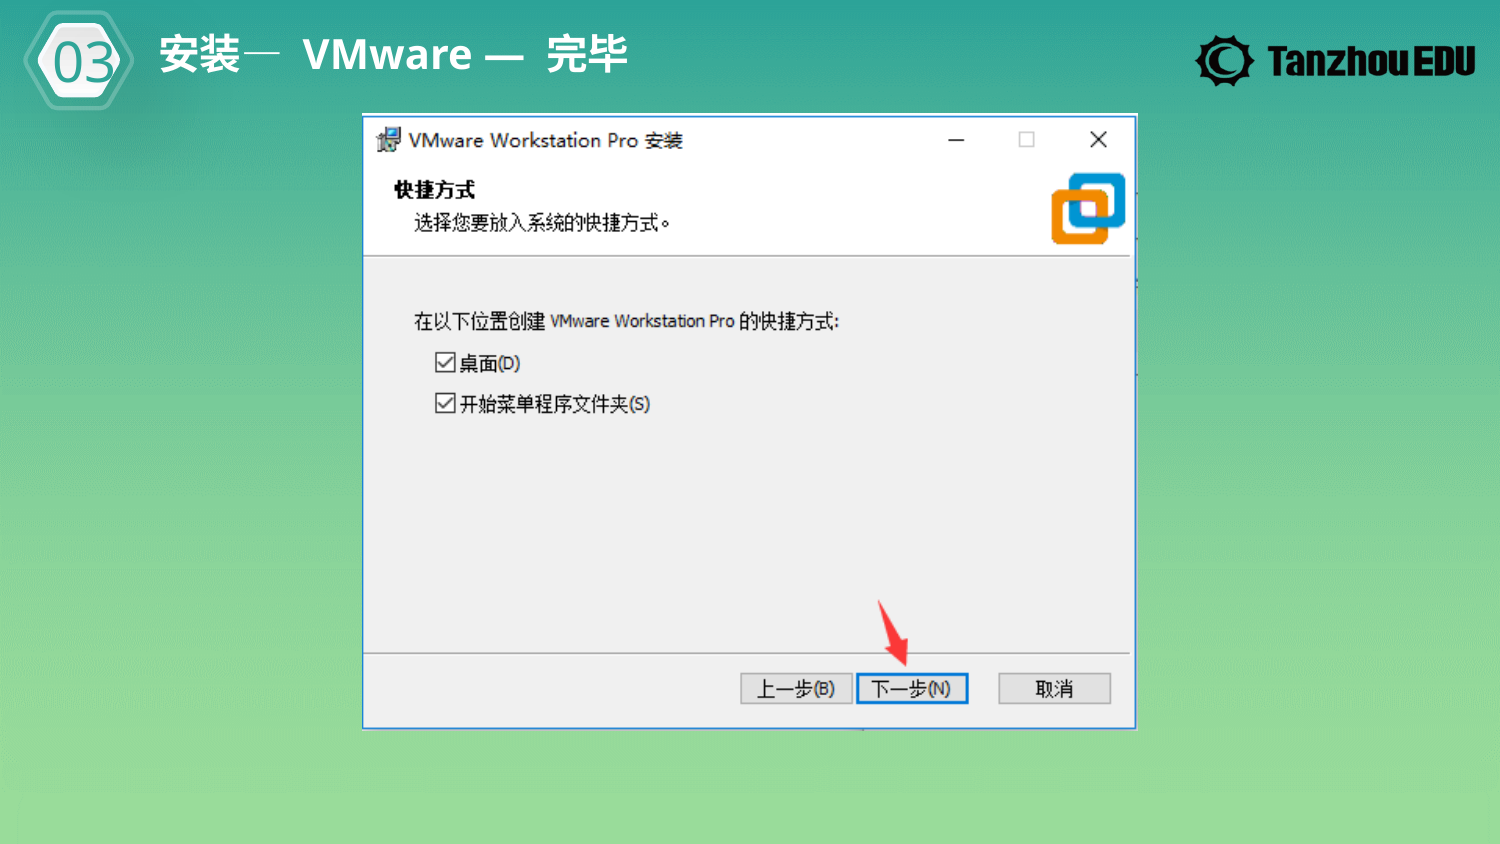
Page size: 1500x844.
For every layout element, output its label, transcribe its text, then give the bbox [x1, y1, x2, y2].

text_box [25, 12, 133, 109]
text_box 安装— VMware — 完毕 [143, 20, 645, 86]
picture [0, 0, 1500, 844]
